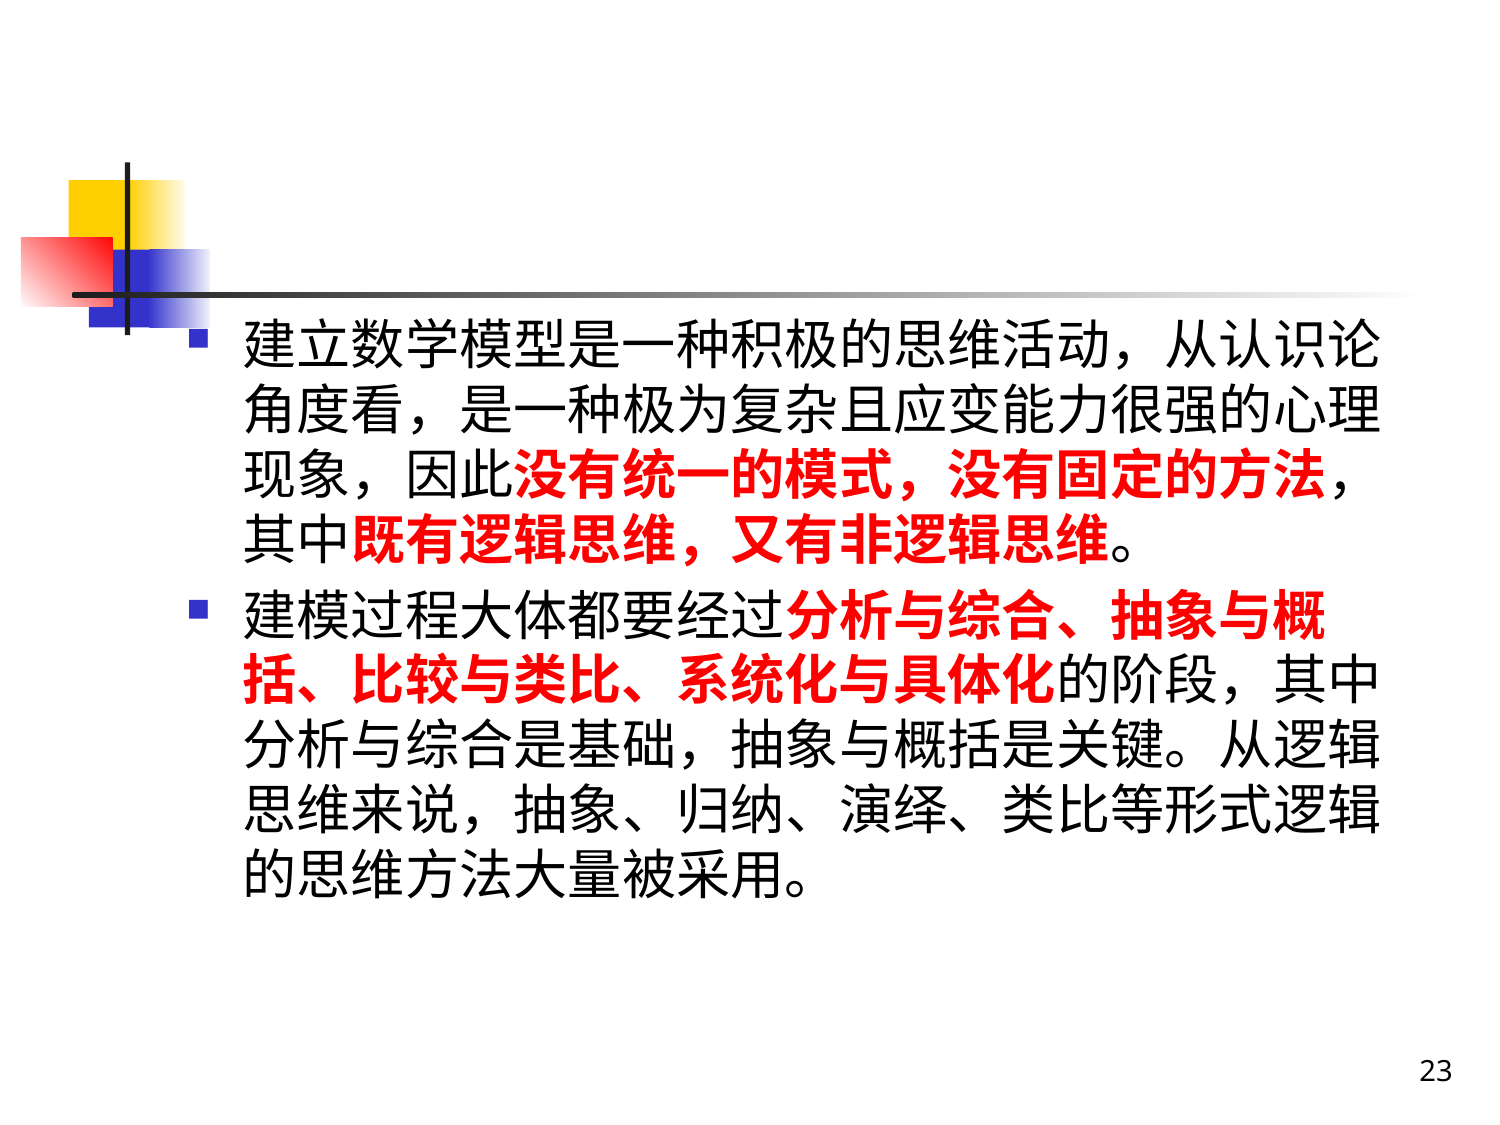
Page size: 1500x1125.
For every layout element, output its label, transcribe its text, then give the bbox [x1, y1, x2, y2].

list 建立数学模型是一种积极的思维活动，从认识论角度看，是一种极为复杂且应变能力很强的心理现象，因此没有统一的模式，没有固定的方法，其中既有逻辑思维，又有非逻辑思维。 建模过程大体都要经过分析与综合、抽象与概括、比较与类比、系统化与具体化的阶段，其中分析与综合是基础，抽象与概括是关键。从逻辑思维来说，抽象、归纳、演绎、类比等形式逻辑的思维方法大量被采用。 [171, 302, 1447, 1006]
slide_number 23 [1155, 1024, 1468, 1100]
